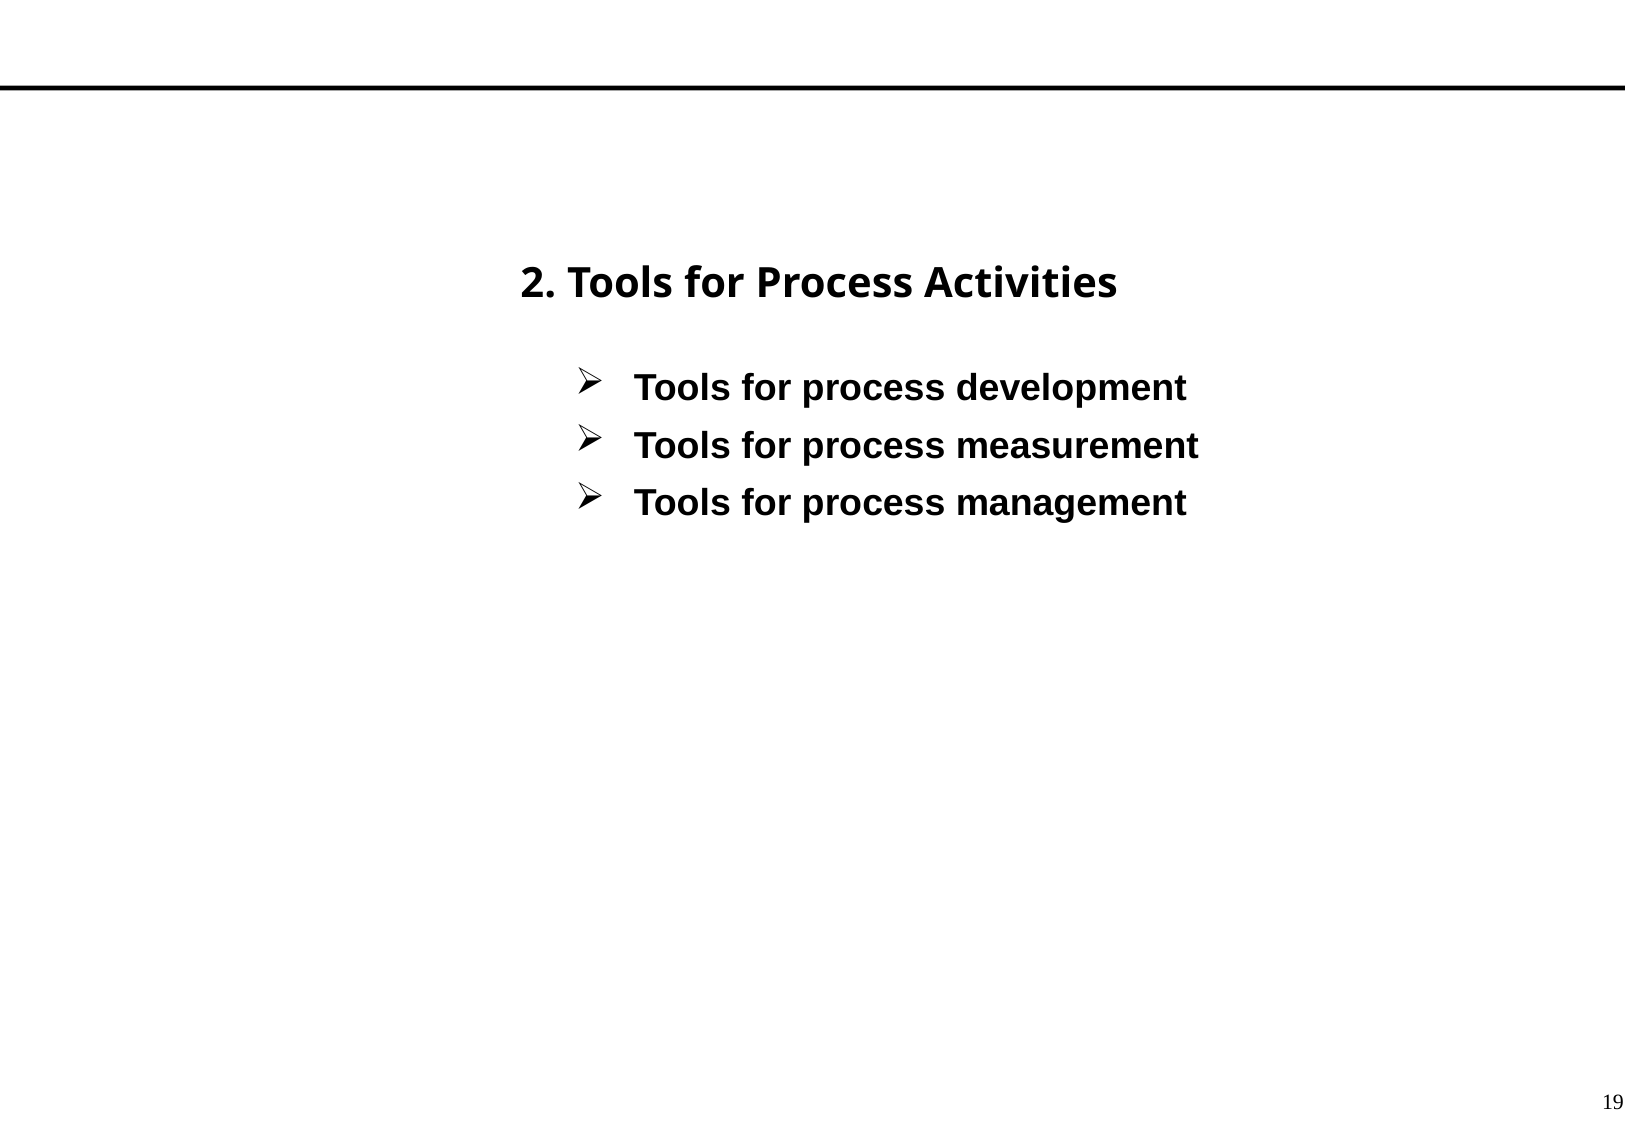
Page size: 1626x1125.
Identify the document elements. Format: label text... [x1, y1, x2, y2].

text_box 2. Tools for Process Activities Tools for process development Tools for process measurement Tools for process management [35, 248, 1571, 531]
